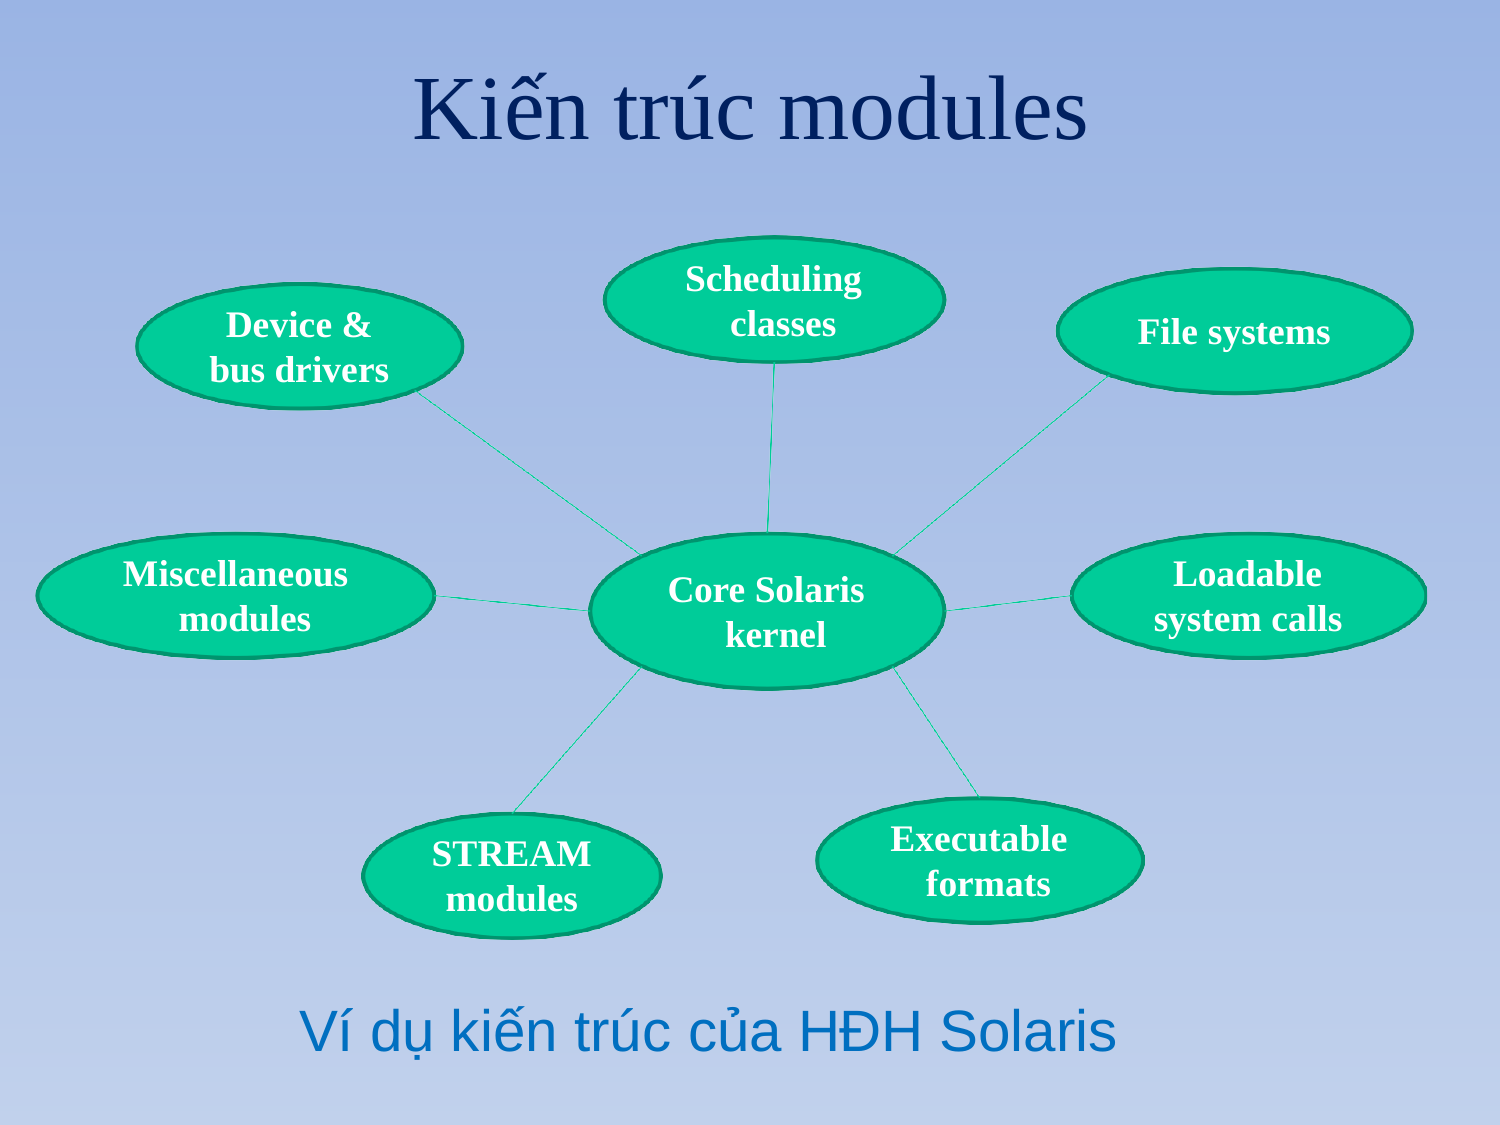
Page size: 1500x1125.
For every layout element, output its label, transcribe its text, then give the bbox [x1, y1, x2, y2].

text_box [35, 235, 1428, 940]
text_box Device & bus drivers [207, 297, 392, 391]
text_box Core Solaris kernel [665, 562, 868, 655]
text_box Executable formats [888, 811, 1070, 904]
text_box Scheduling classes [683, 251, 865, 344]
text_box File systems [1135, 304, 1333, 352]
text_box Loadable system calls [1151, 547, 1345, 640]
title Kiến trúc modules [75, 6, 1425, 197]
text_box Miscellaneous modules [120, 547, 351, 640]
text_box Ví dụ kiến trúc của HĐH Solaris [297, 991, 1122, 1064]
text_box STREAM modules [429, 827, 594, 920]
